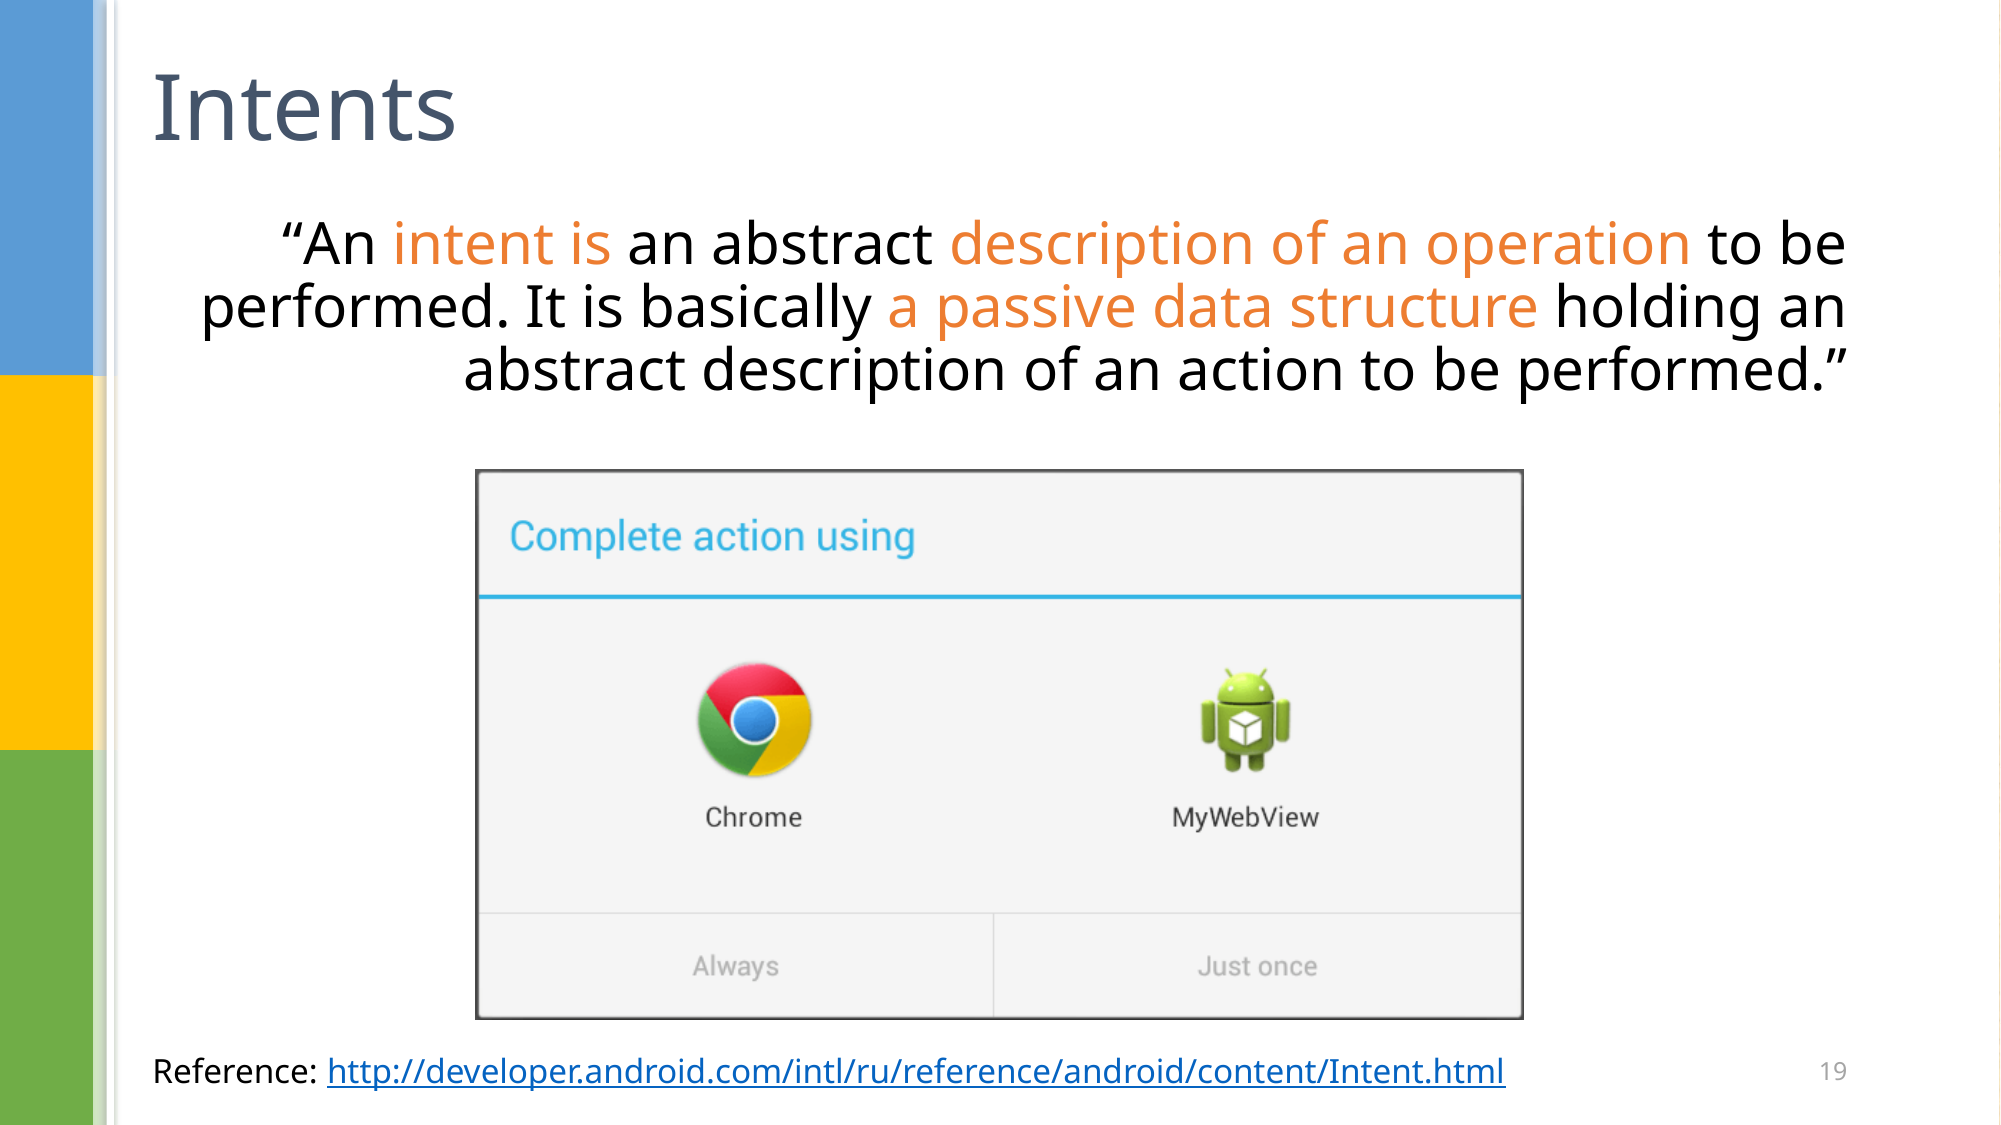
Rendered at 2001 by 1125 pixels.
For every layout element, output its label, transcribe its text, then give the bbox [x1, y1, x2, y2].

footer Reference: http://developer.android.com/intl/ru/reference/android/content/Intent.html [137, 1042, 1739, 1103]
slide_number 19 [1739, 1042, 1863, 1103]
list “An intent is an abstract description of an operation to be performed. It is basically a passive data structure holding an abstract description of an action to be performed.” [137, 206, 1863, 1020]
title Intents [137, 22, 1863, 185]
picture [475, 469, 1525, 1021]
